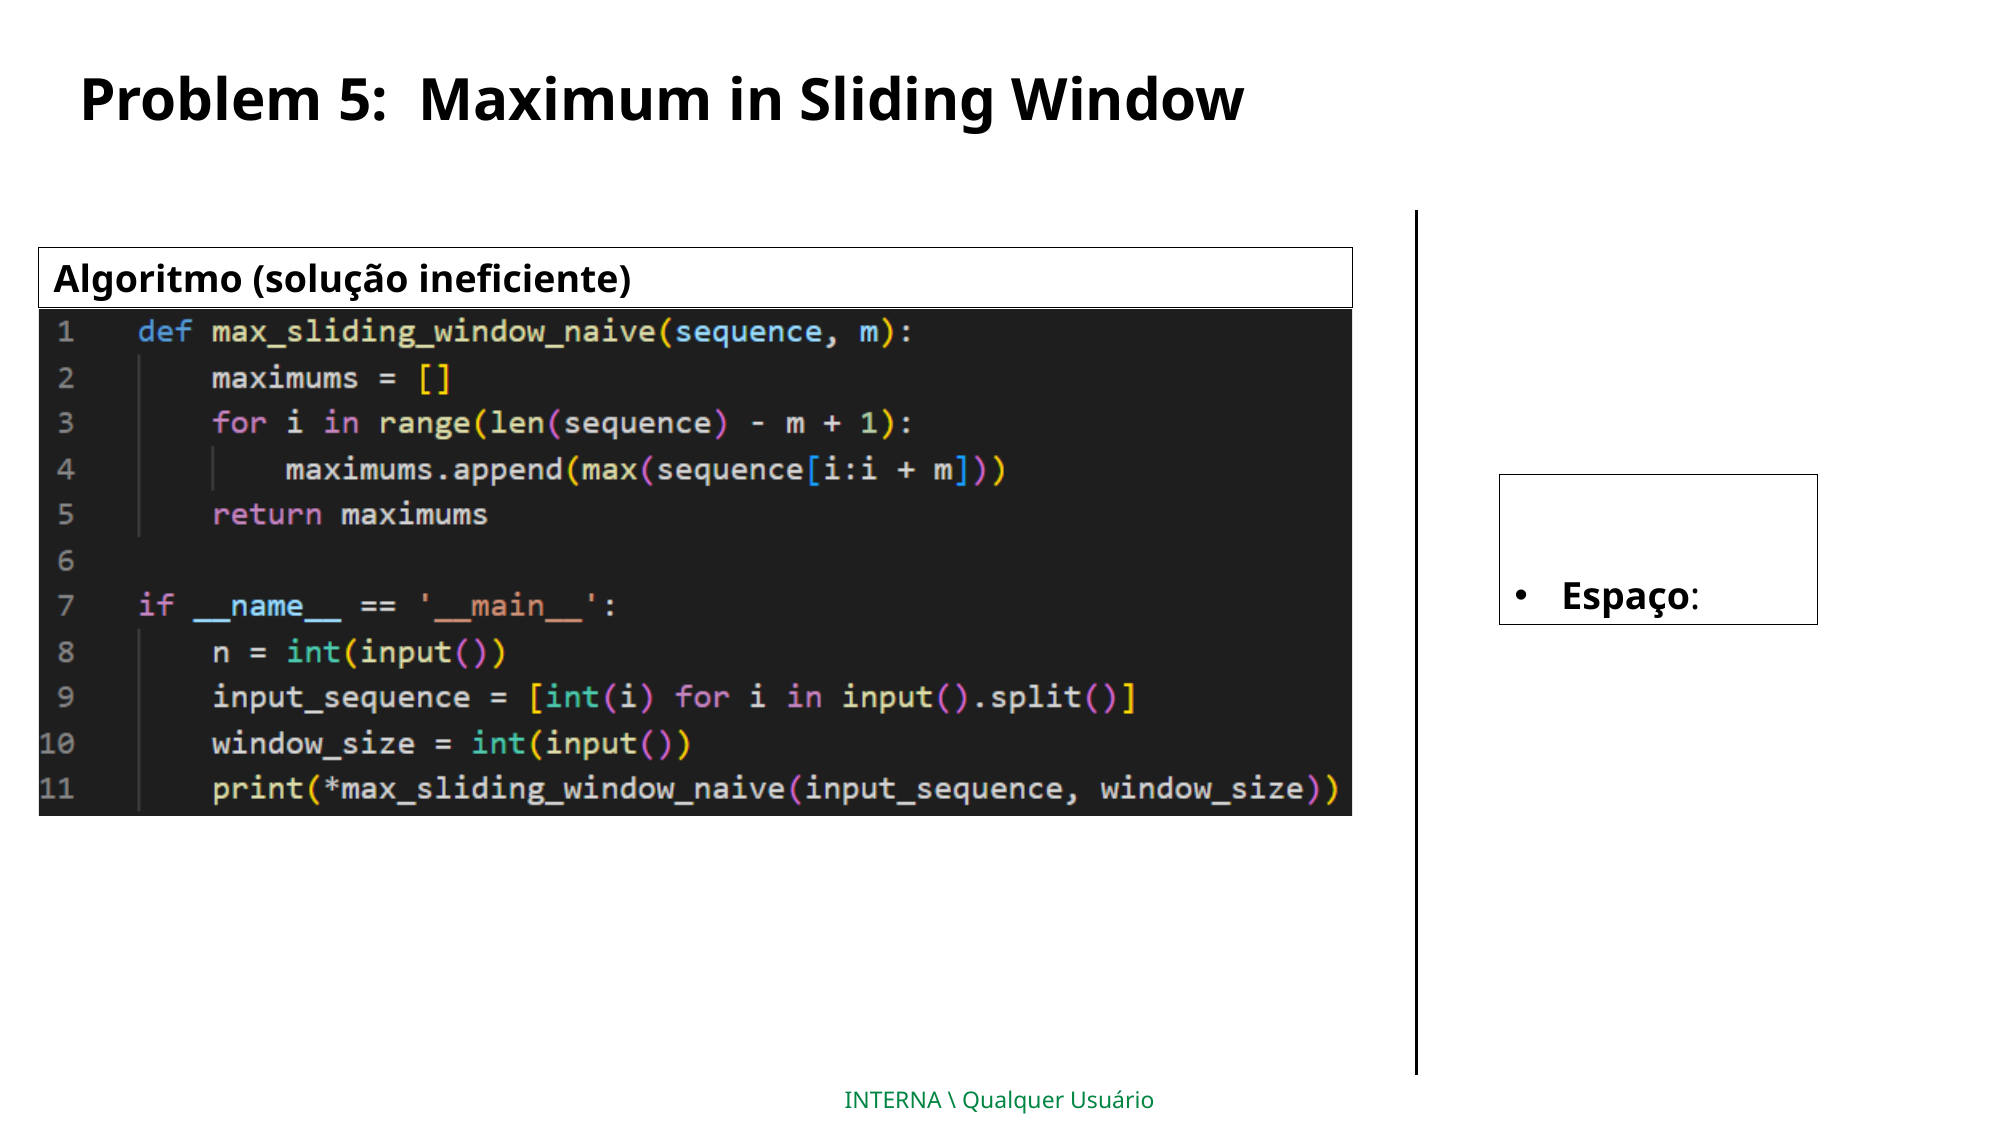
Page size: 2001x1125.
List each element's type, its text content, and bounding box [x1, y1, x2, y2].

picture [38, 309, 1353, 816]
title Problem 5: Maximum in Sliding Window [64, 41, 1936, 162]
text_box Algoritmo (solução ineficiente) [38, 247, 1353, 308]
